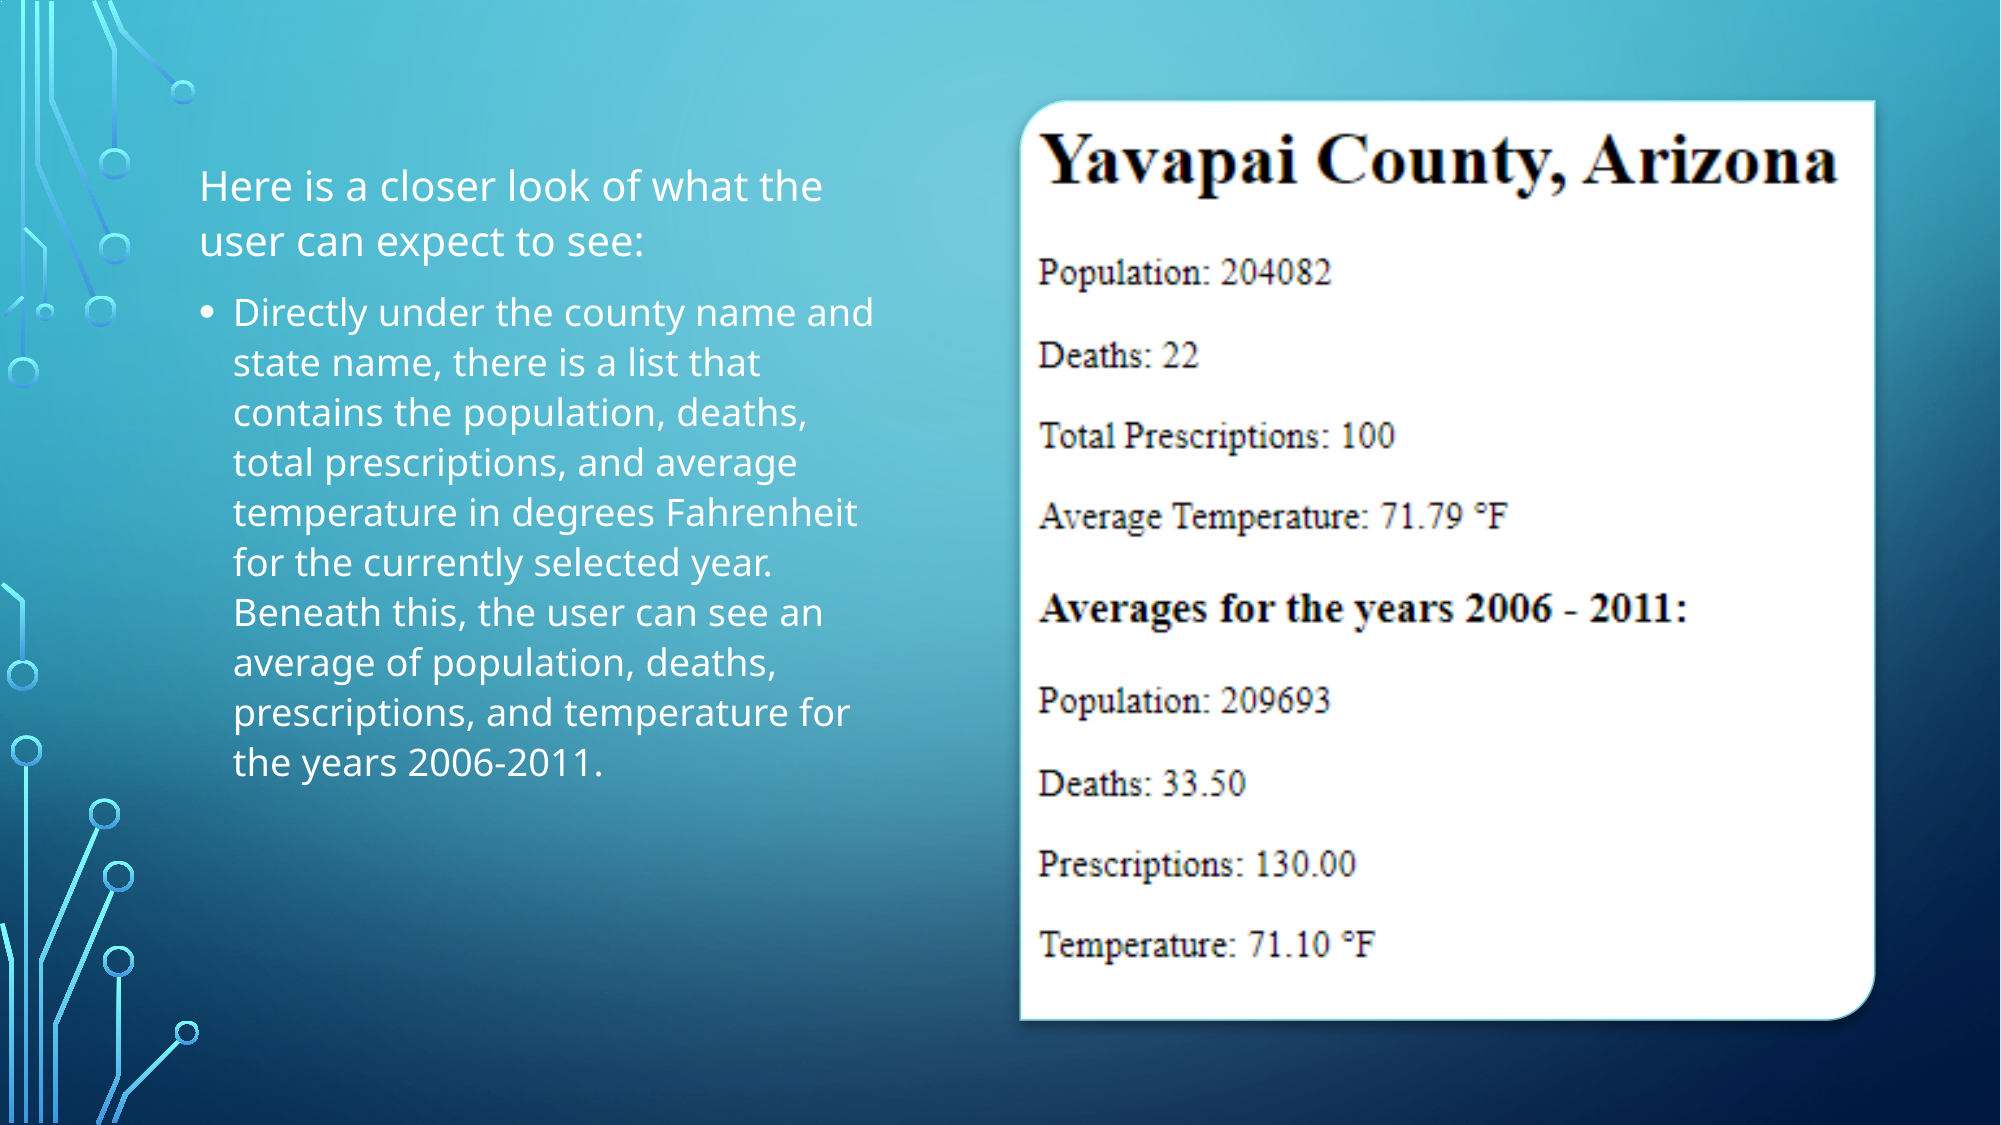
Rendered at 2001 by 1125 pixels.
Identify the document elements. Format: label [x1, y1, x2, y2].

text_box [0, 0, 201, 1125]
picture [201, 0, 2000, 1125]
